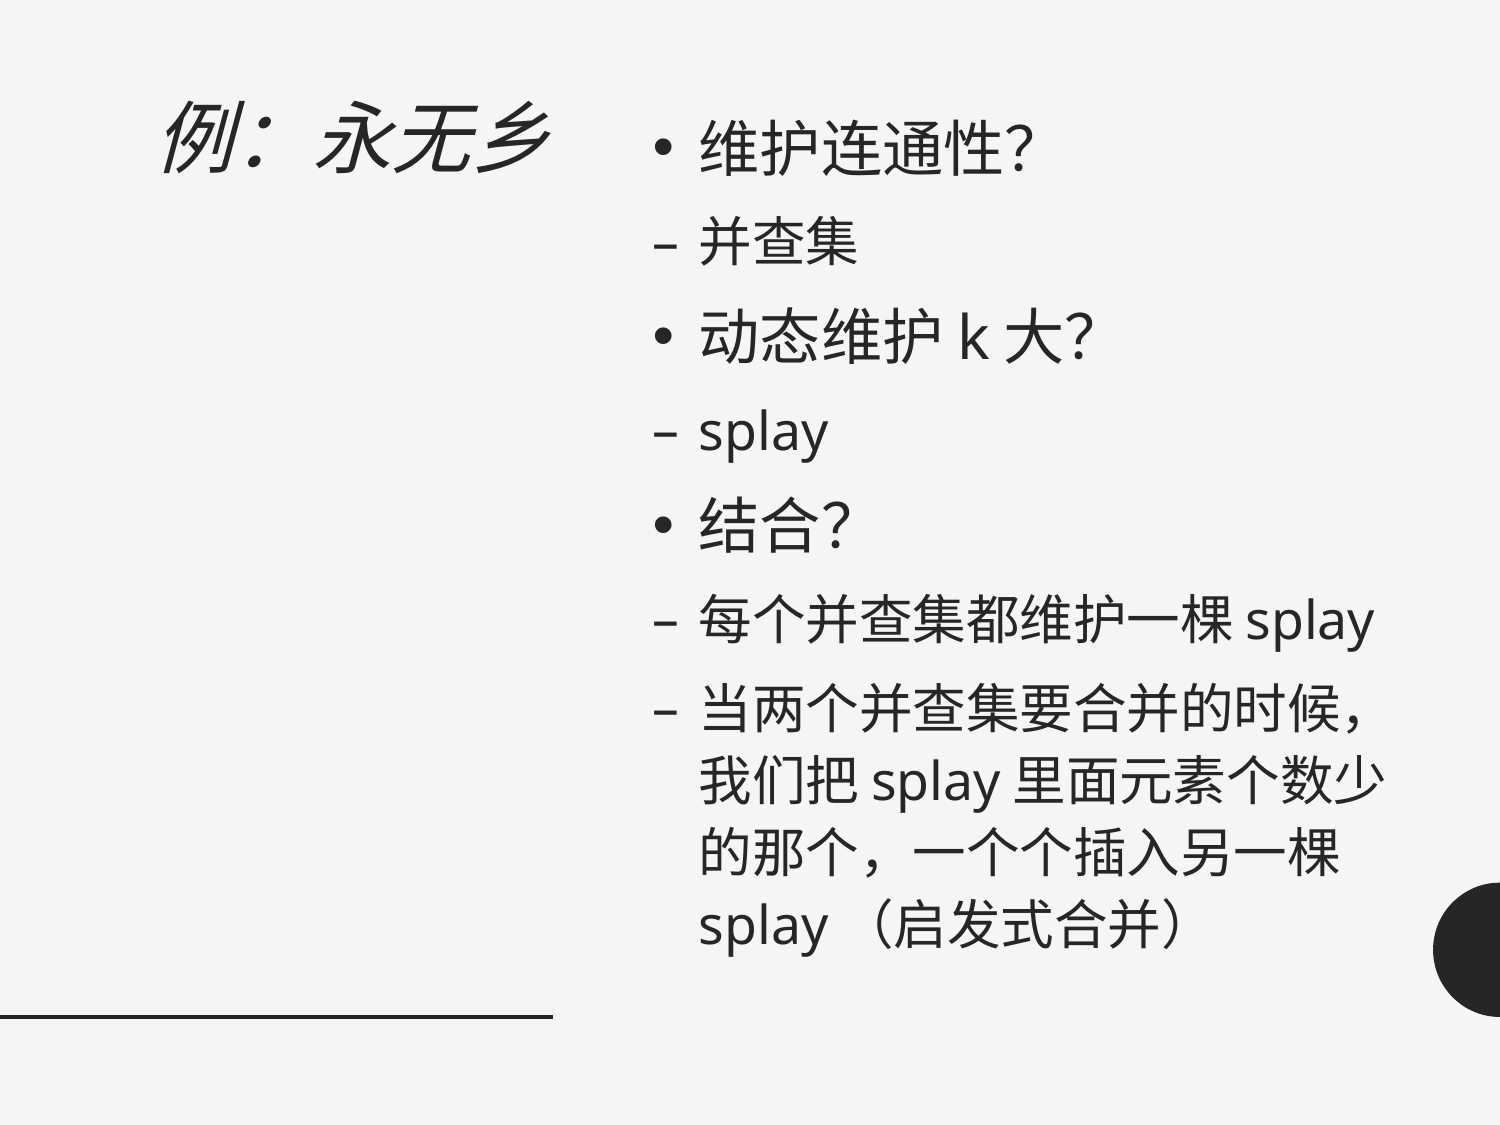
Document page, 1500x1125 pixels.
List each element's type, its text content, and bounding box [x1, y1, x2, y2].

title 例：永无乡 [93, 91, 566, 905]
list 维护连通性？ 并查集 动态维护k大？ splay 结合？ 每个并查集都维护一棵splay 当两个并查集要合并的时候，我们把splay里面元素个数少的那个，一个个插入另一棵splay（启发式合并） [637, 93, 1407, 1022]
